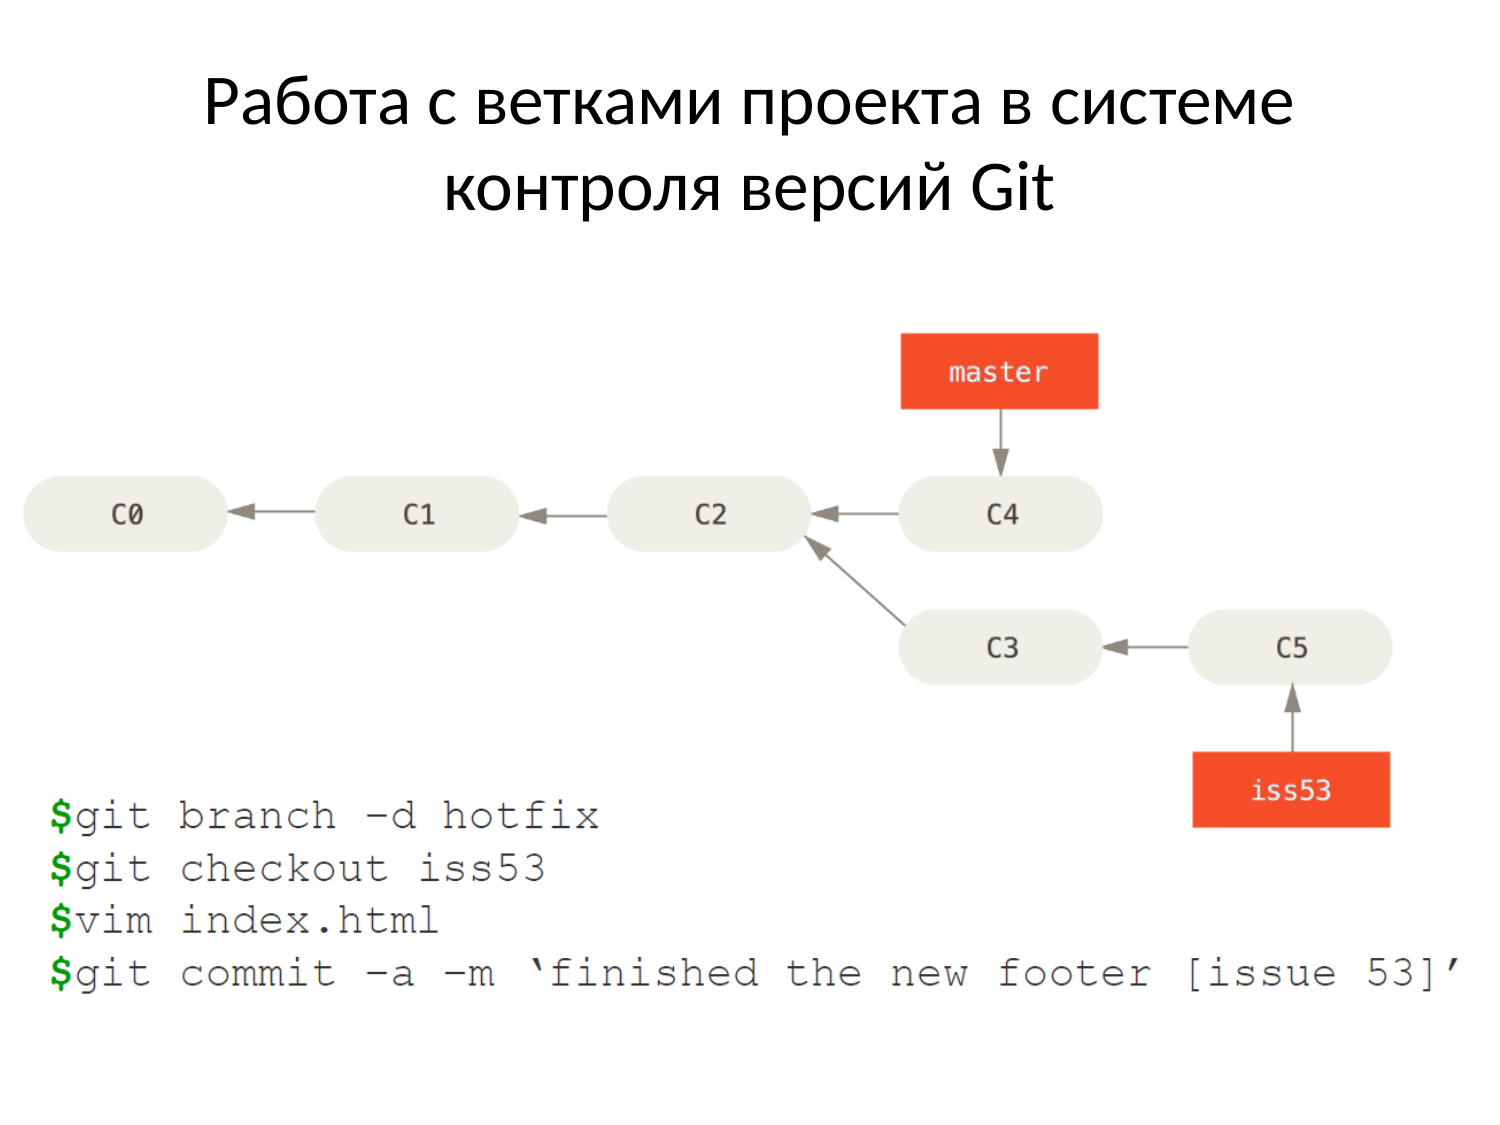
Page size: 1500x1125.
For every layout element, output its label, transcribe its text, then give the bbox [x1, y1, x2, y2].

title Работа с ветками проекта в системе контроля версий Git [75, 45, 1425, 233]
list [17, 325, 1469, 1011]
